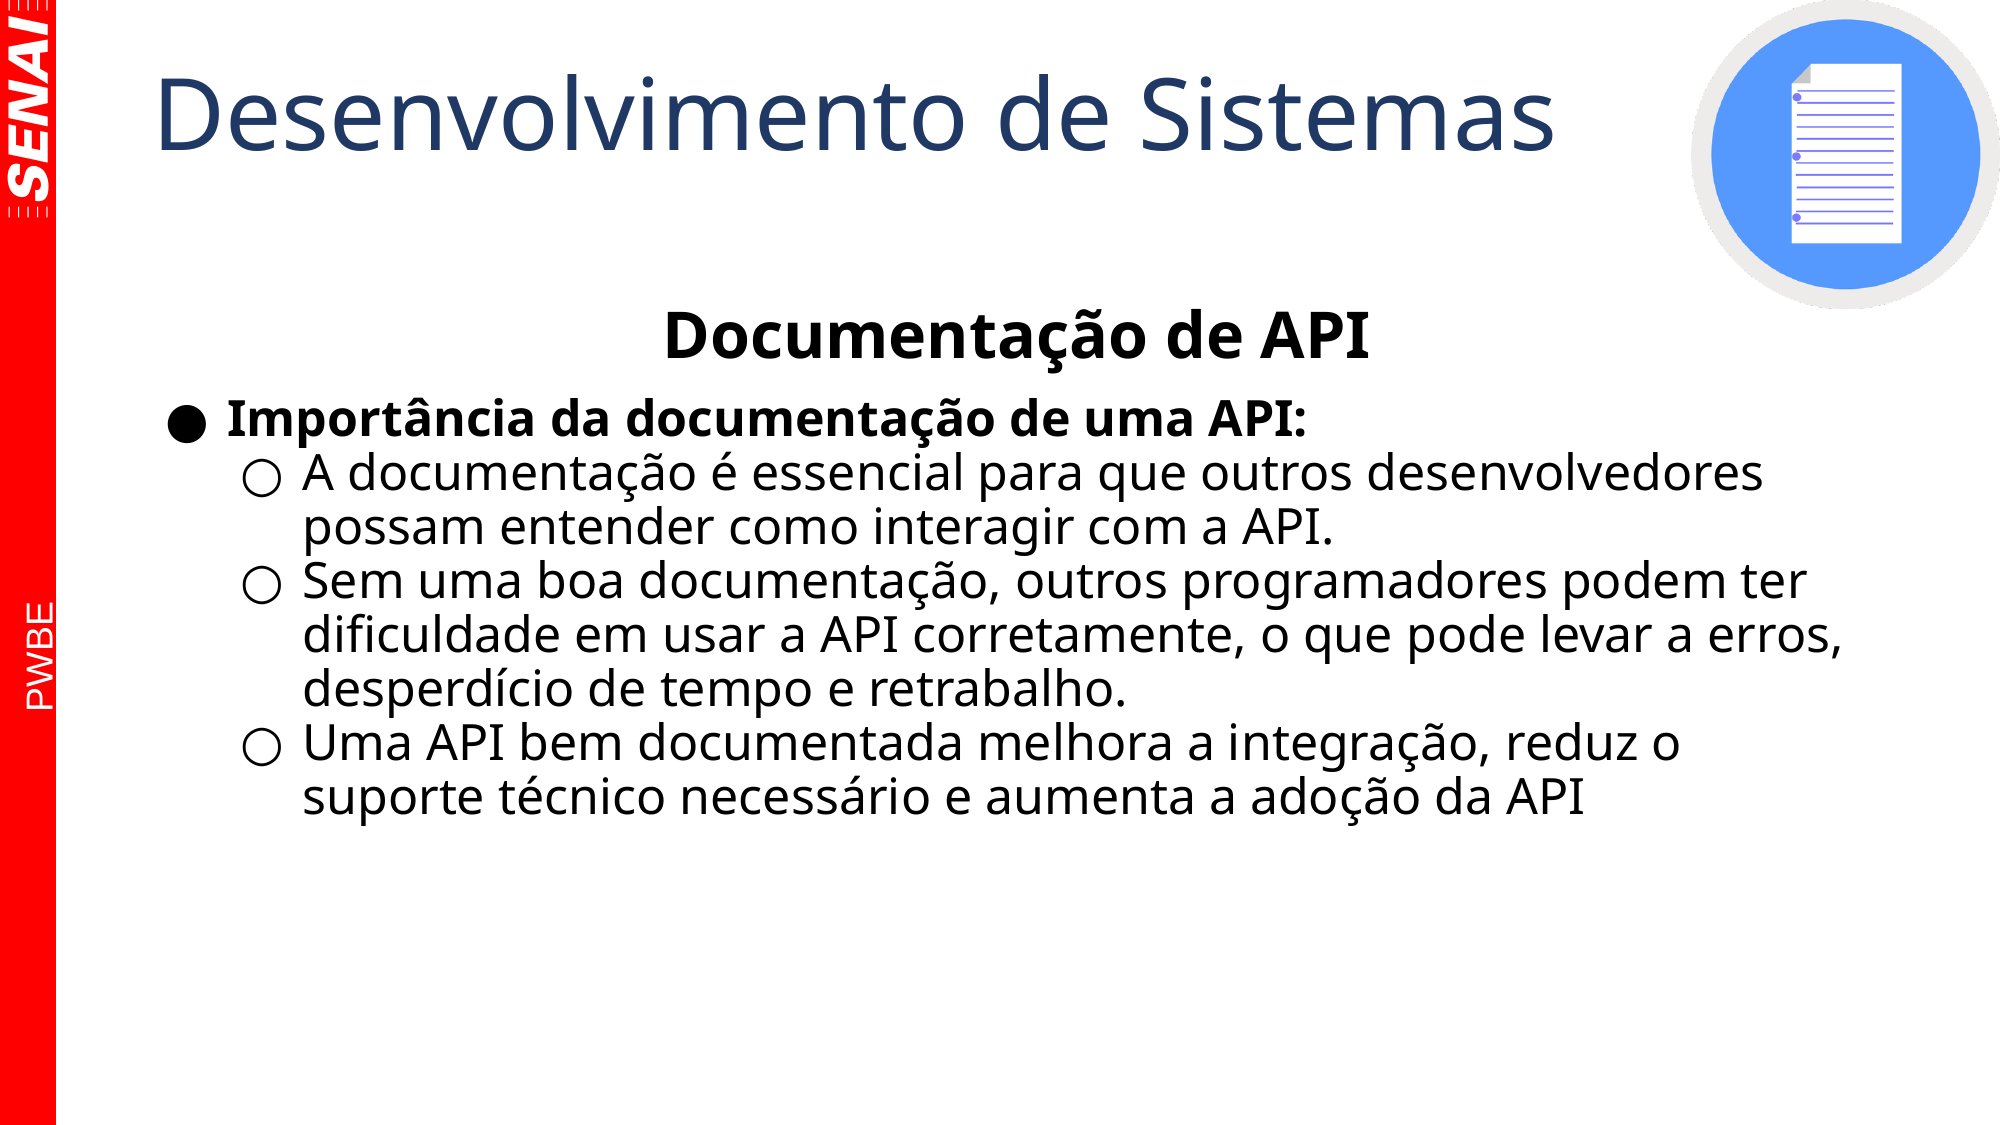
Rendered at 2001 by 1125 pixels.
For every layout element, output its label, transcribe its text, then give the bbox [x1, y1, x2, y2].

list Documentação de API Importância da documentação de uma API: A documentação é essencial para que outros desenvolvedores possam entender como interagir com a API. Sem uma boa documentação, outros programadores podem ter dificuldade em usar a API corretamente, o que pode levar a erros, desperdício de tempo e retrabalho. Uma API bem documentada melhora a integração, reduz o suporte técnico necessário e aumenta a adoção da API [137, 295, 1863, 1125]
picture [1691, 0, 2000, 309]
title Desenvolvimento de Sistemas [137, 56, 1686, 184]
text_box PWBE [0, 545, 52, 728]
picture [0, 0, 56, 217]
